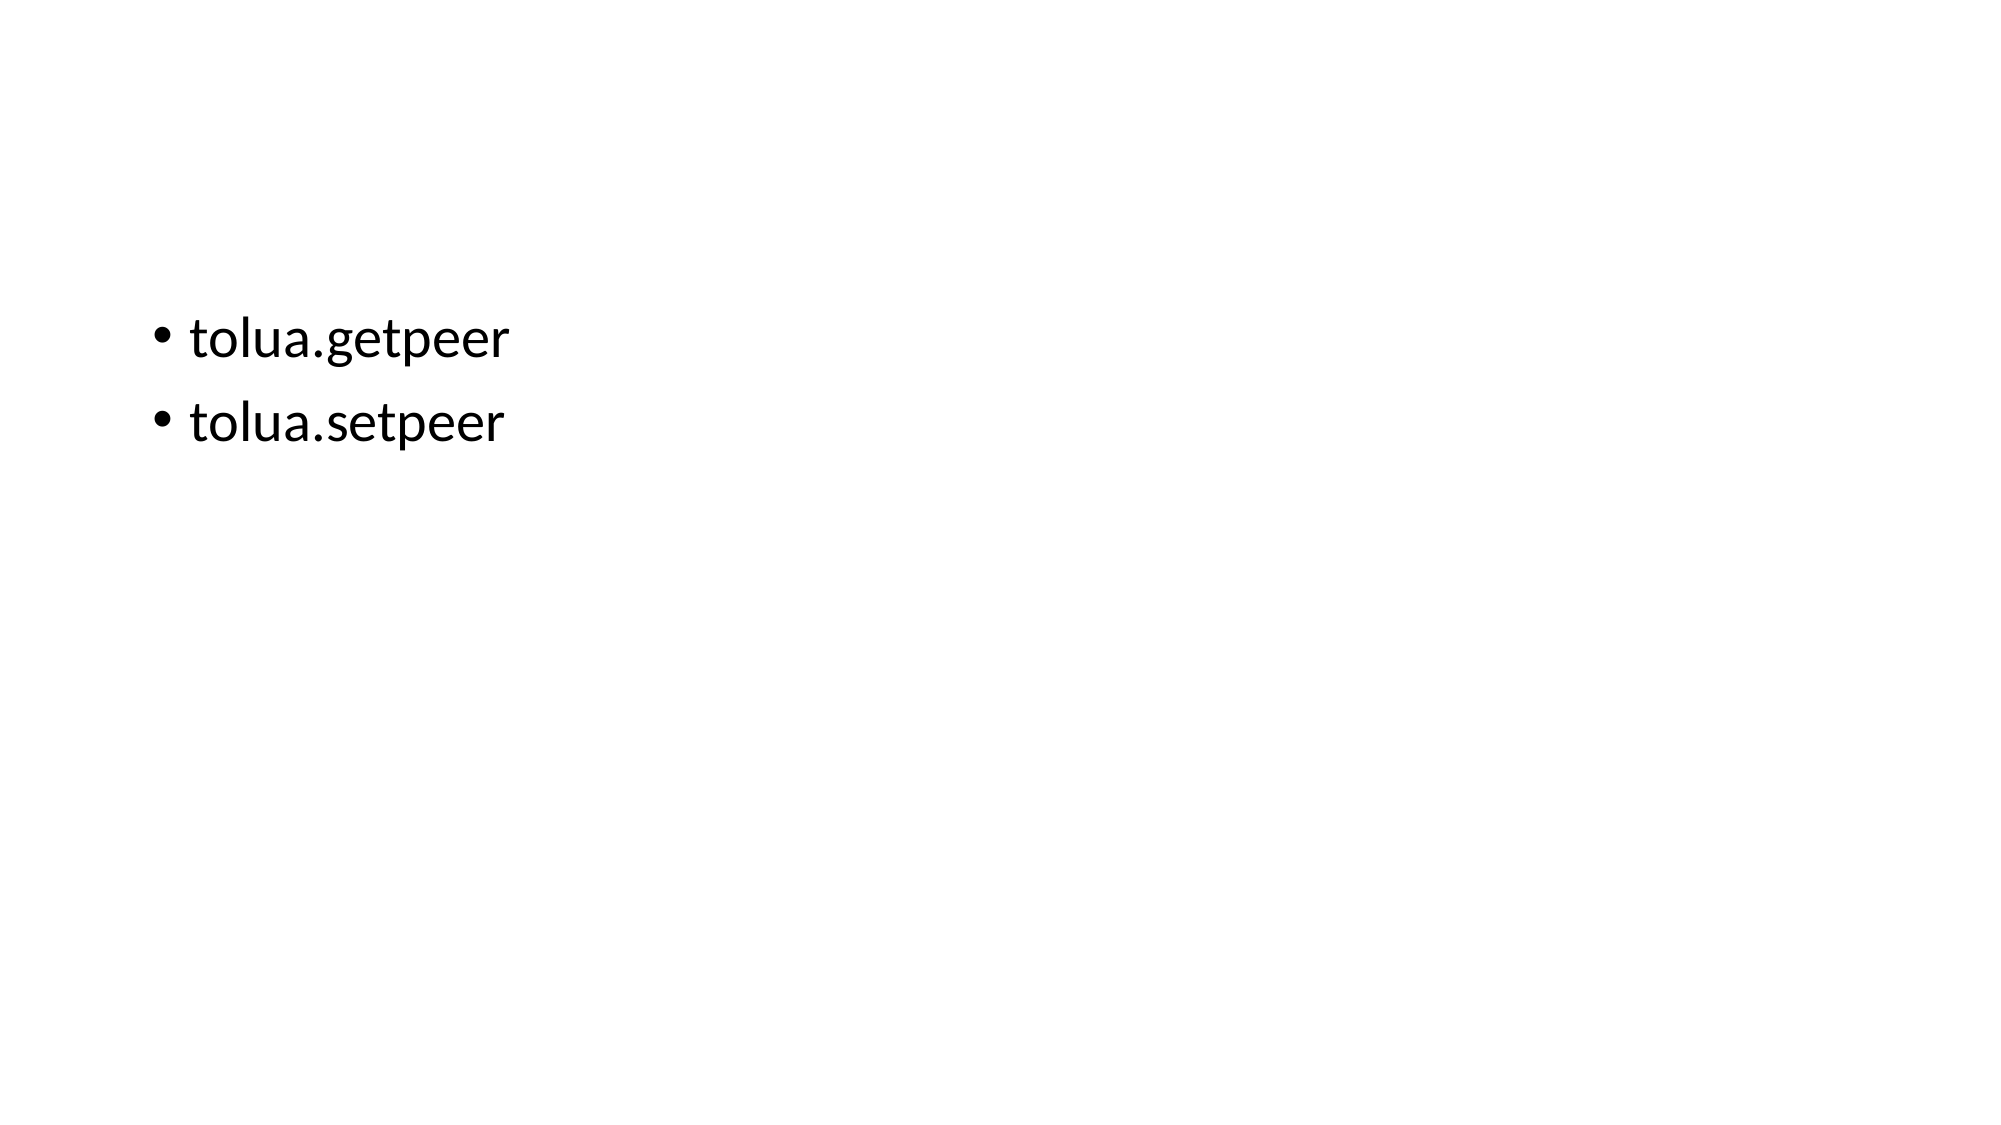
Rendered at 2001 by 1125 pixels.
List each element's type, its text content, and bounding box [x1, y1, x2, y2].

list tolua.getpeer tolua.setpeer [137, 299, 1863, 1014]
